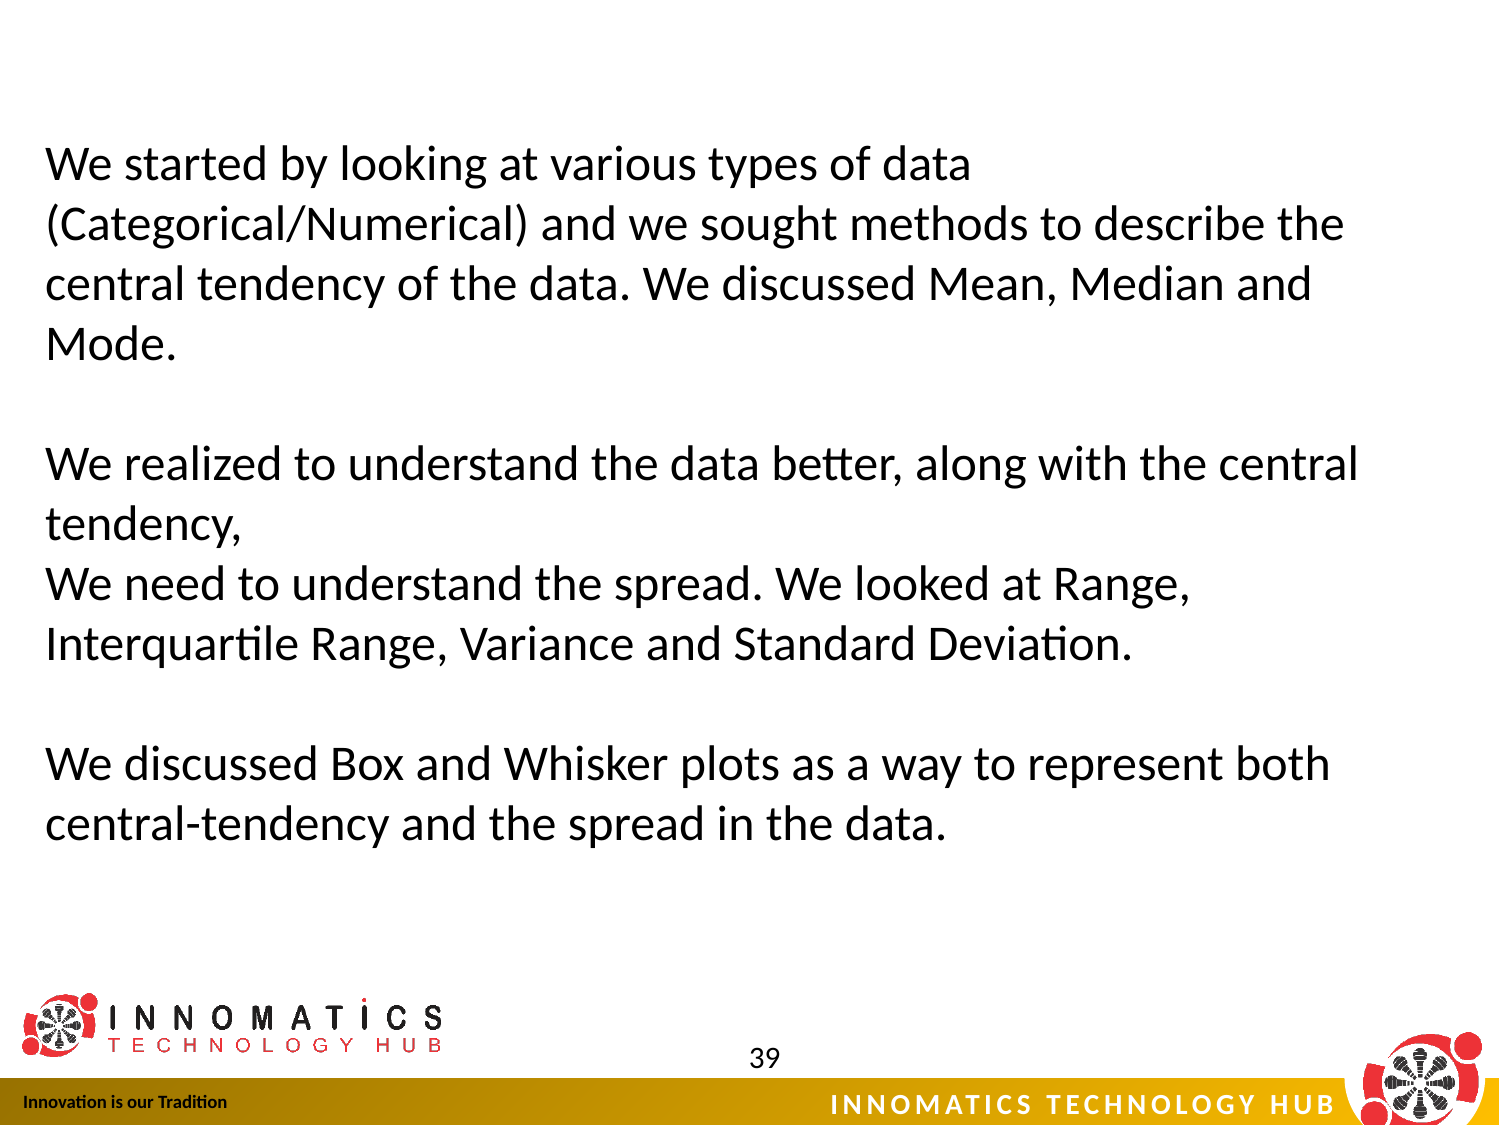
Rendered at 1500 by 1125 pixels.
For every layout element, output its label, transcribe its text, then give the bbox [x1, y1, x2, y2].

picture [22, 993, 441, 1057]
picture [1360, 1032, 1484, 1125]
text_box We started by looking at various types of data (Categorical/Numerical) and we sought methods to describe the central tendency of the data. We discussed Mean, Median and Mode. We realized to understand the data better, along with the central tendency, We need to understand the spread. We looked at Range, Interquartile Range, Variance and Standard Deviation. We discussed Box and Whisker plots as a way to represent both central-tendency and the spread in the data. [30, 123, 1433, 859]
